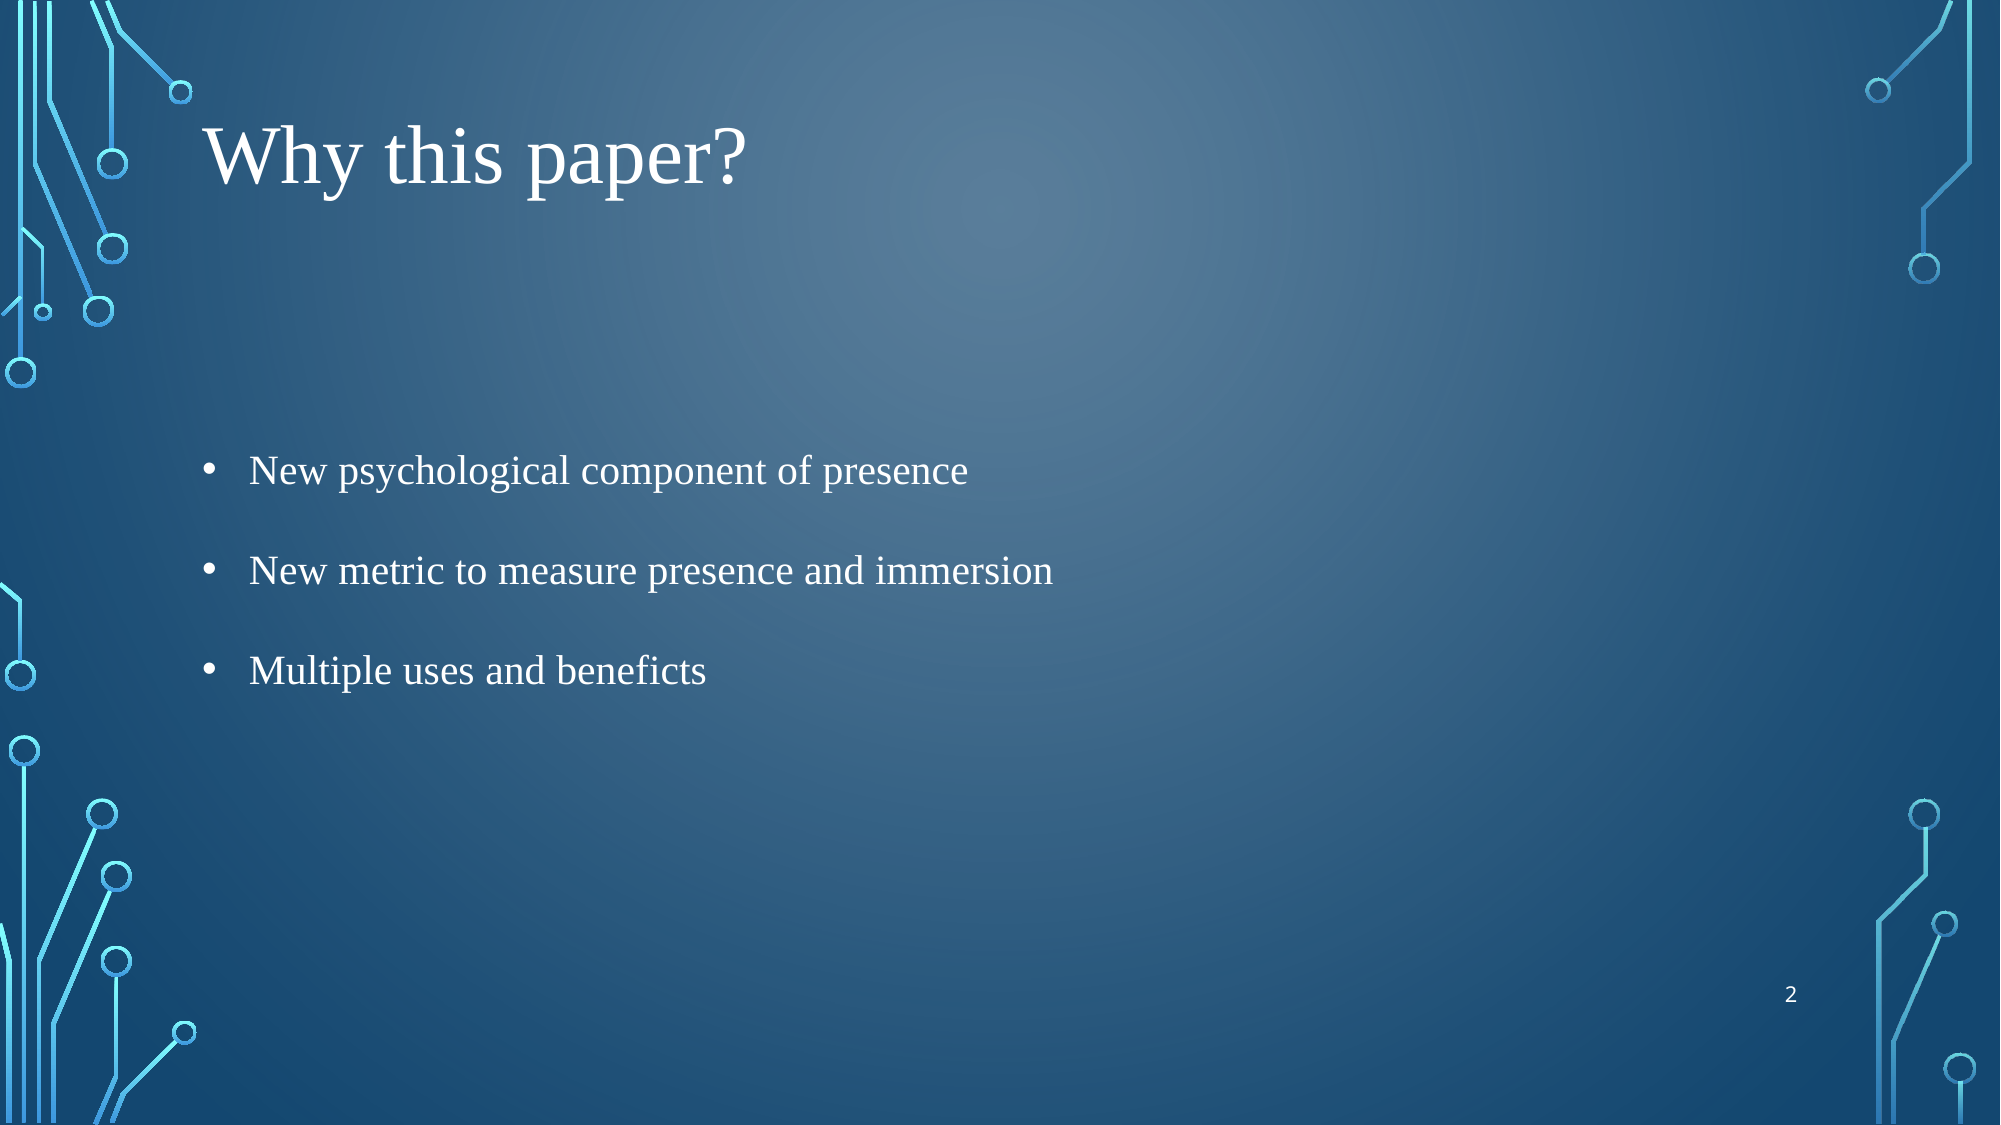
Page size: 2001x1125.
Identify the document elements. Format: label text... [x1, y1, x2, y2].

title Why this paper? [187, 101, 1813, 213]
slide_number 2 [1685, 965, 1813, 1025]
text_box New psychological component of presence New metric to measure presence and immersion Multiple uses and beneficts [187, 435, 1282, 701]
